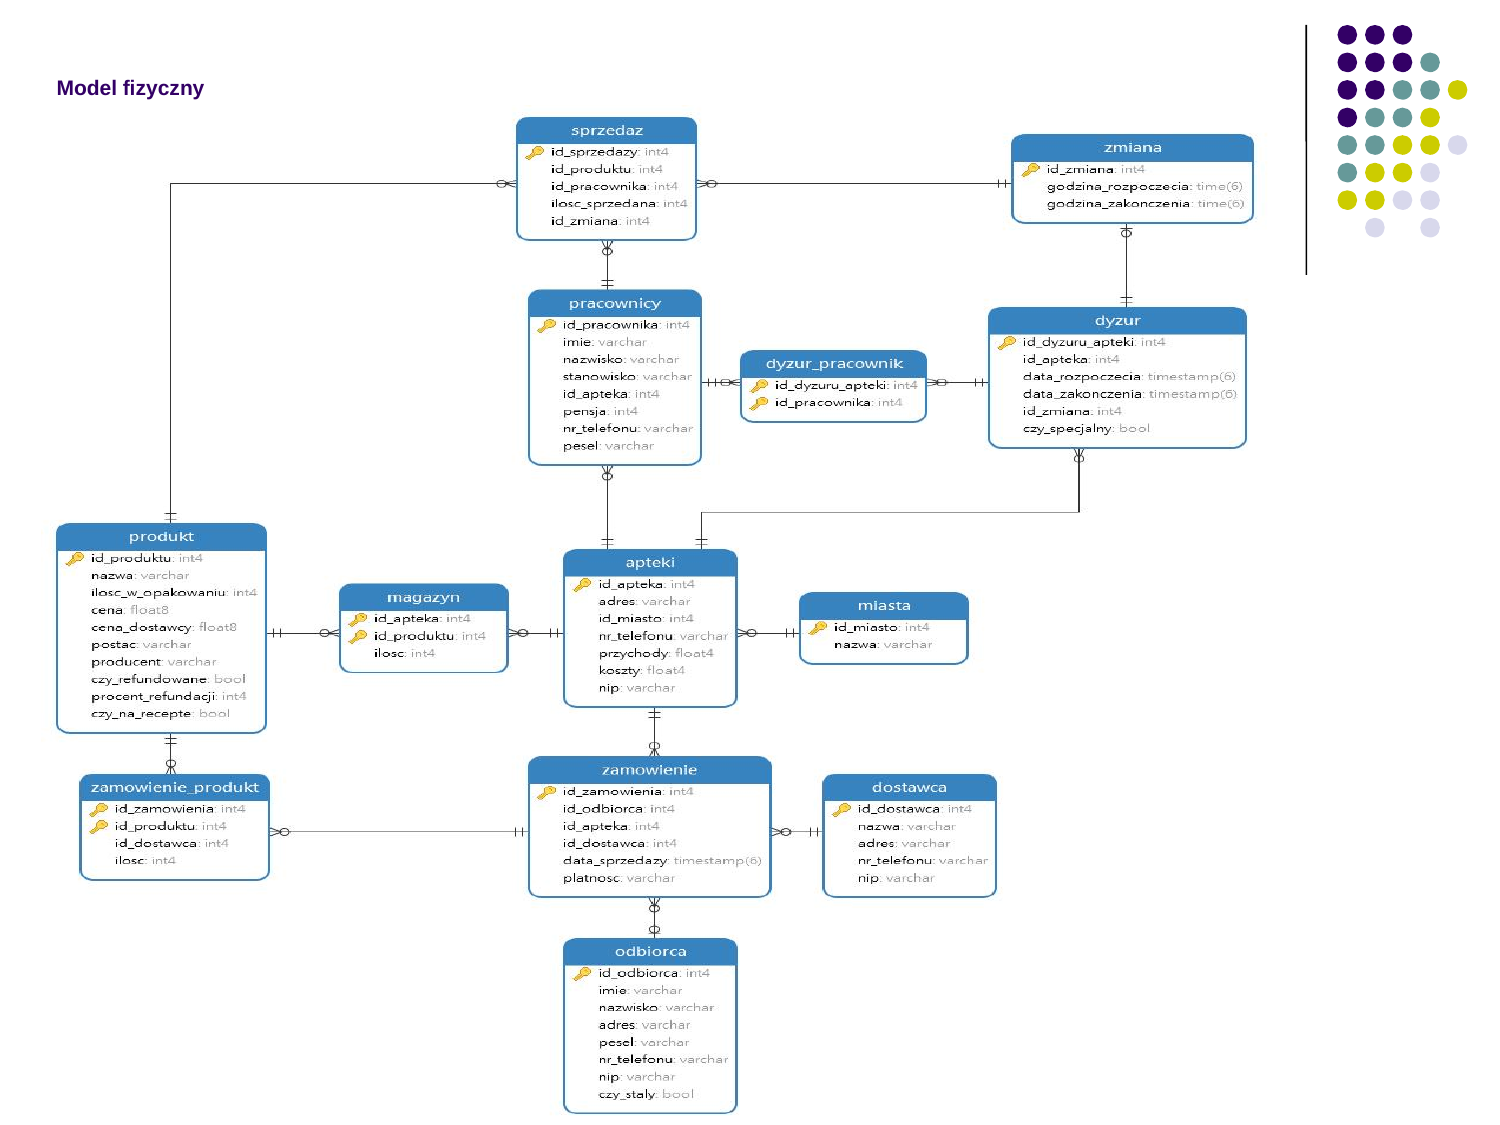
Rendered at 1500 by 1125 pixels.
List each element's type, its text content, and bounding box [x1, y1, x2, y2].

title Model fizyczny [41, 66, 1304, 108]
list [41, 105, 1270, 1125]
